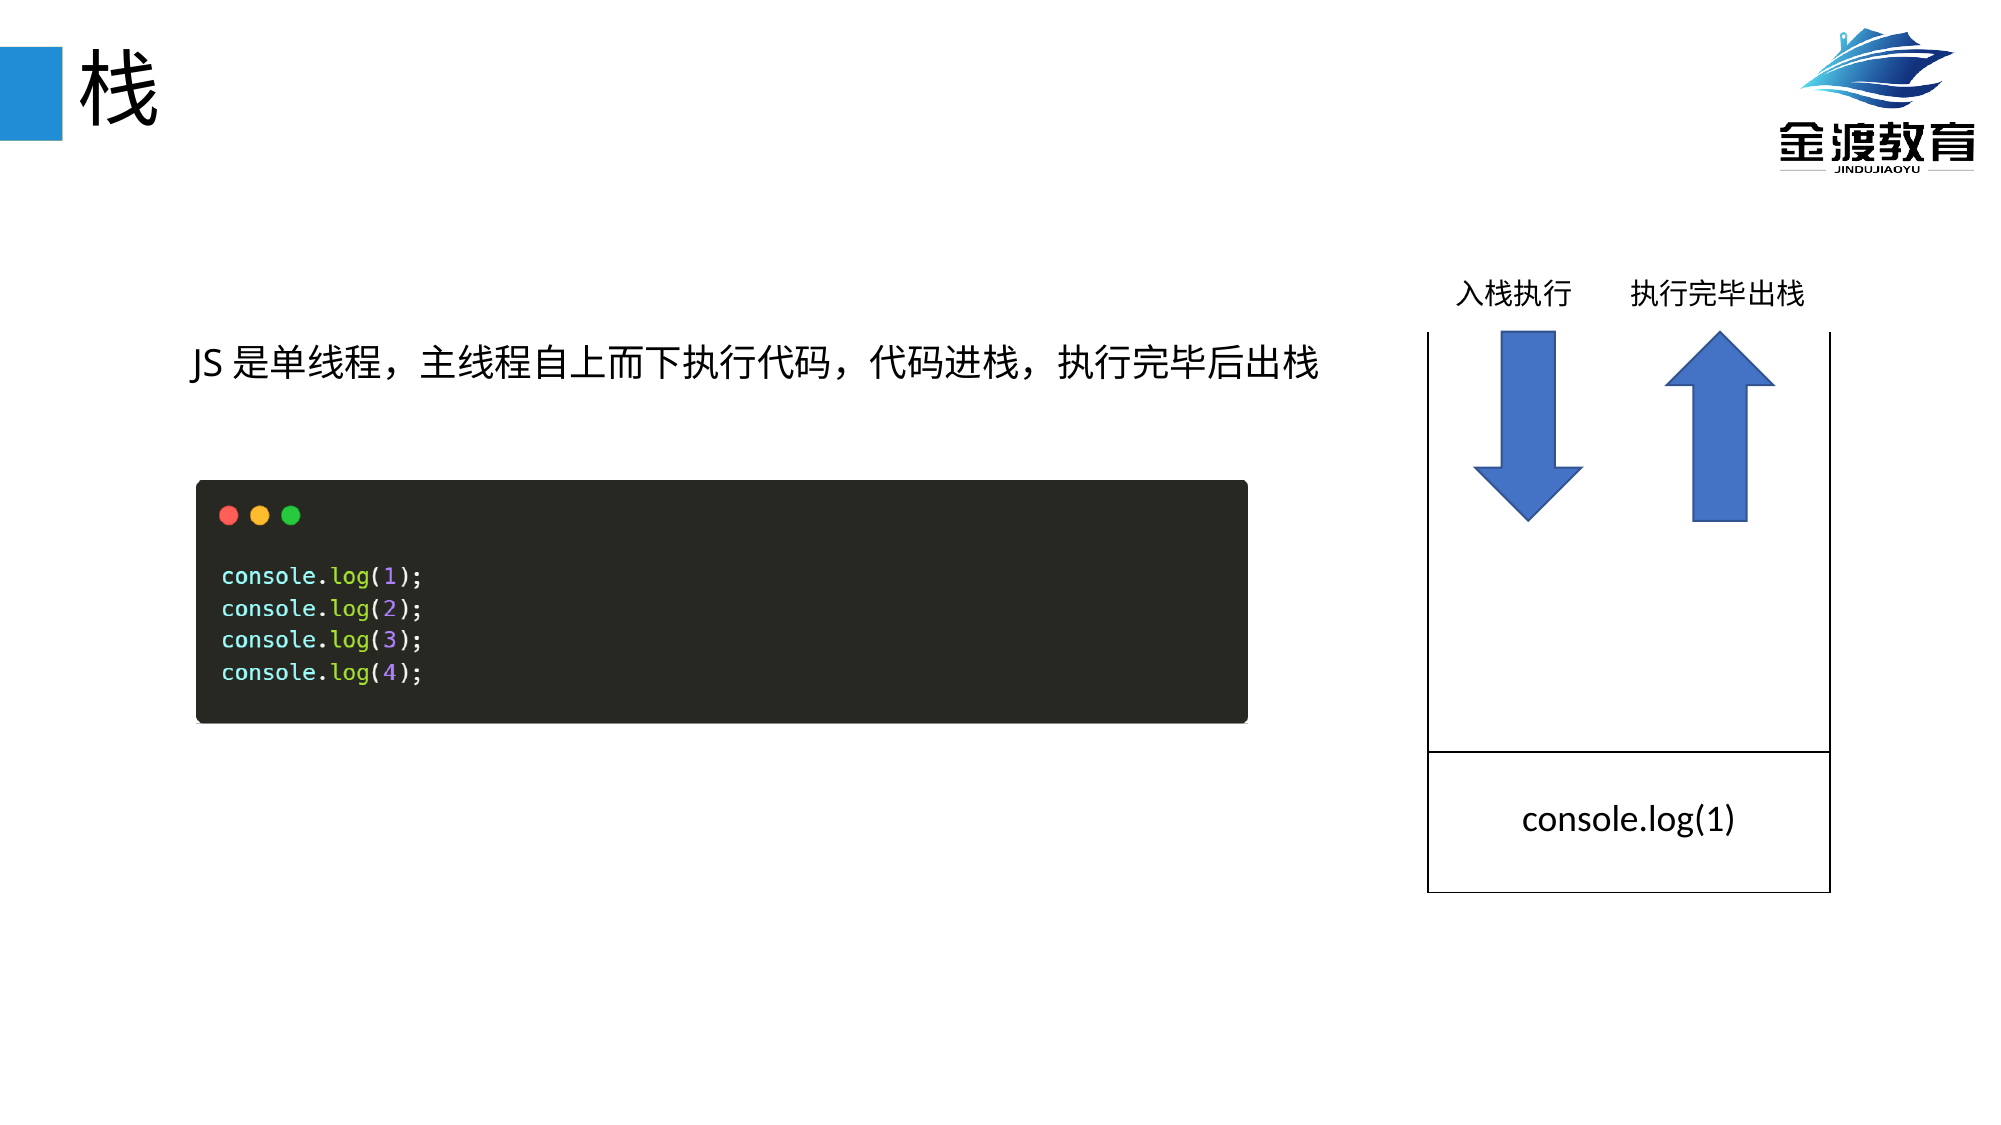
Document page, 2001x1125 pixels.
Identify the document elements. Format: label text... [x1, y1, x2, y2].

text_box JS是单线程，主线程自上而下执行代码，代码进栈，执行完毕后出栈 [177, 331, 1335, 392]
table_cell console.log(1) [1429, 753, 1829, 892]
picture [196, 480, 1248, 724]
text_box [1664, 330, 1776, 522]
table_header [1429, 332, 1829, 751]
text_box 入栈执行 [1440, 268, 1588, 318]
text_box 执行完毕出栈 [1615, 268, 1821, 318]
text_box [1472, 330, 1584, 523]
picture [1775, 11, 1979, 190]
title 栈 [62, 45, 1938, 141]
